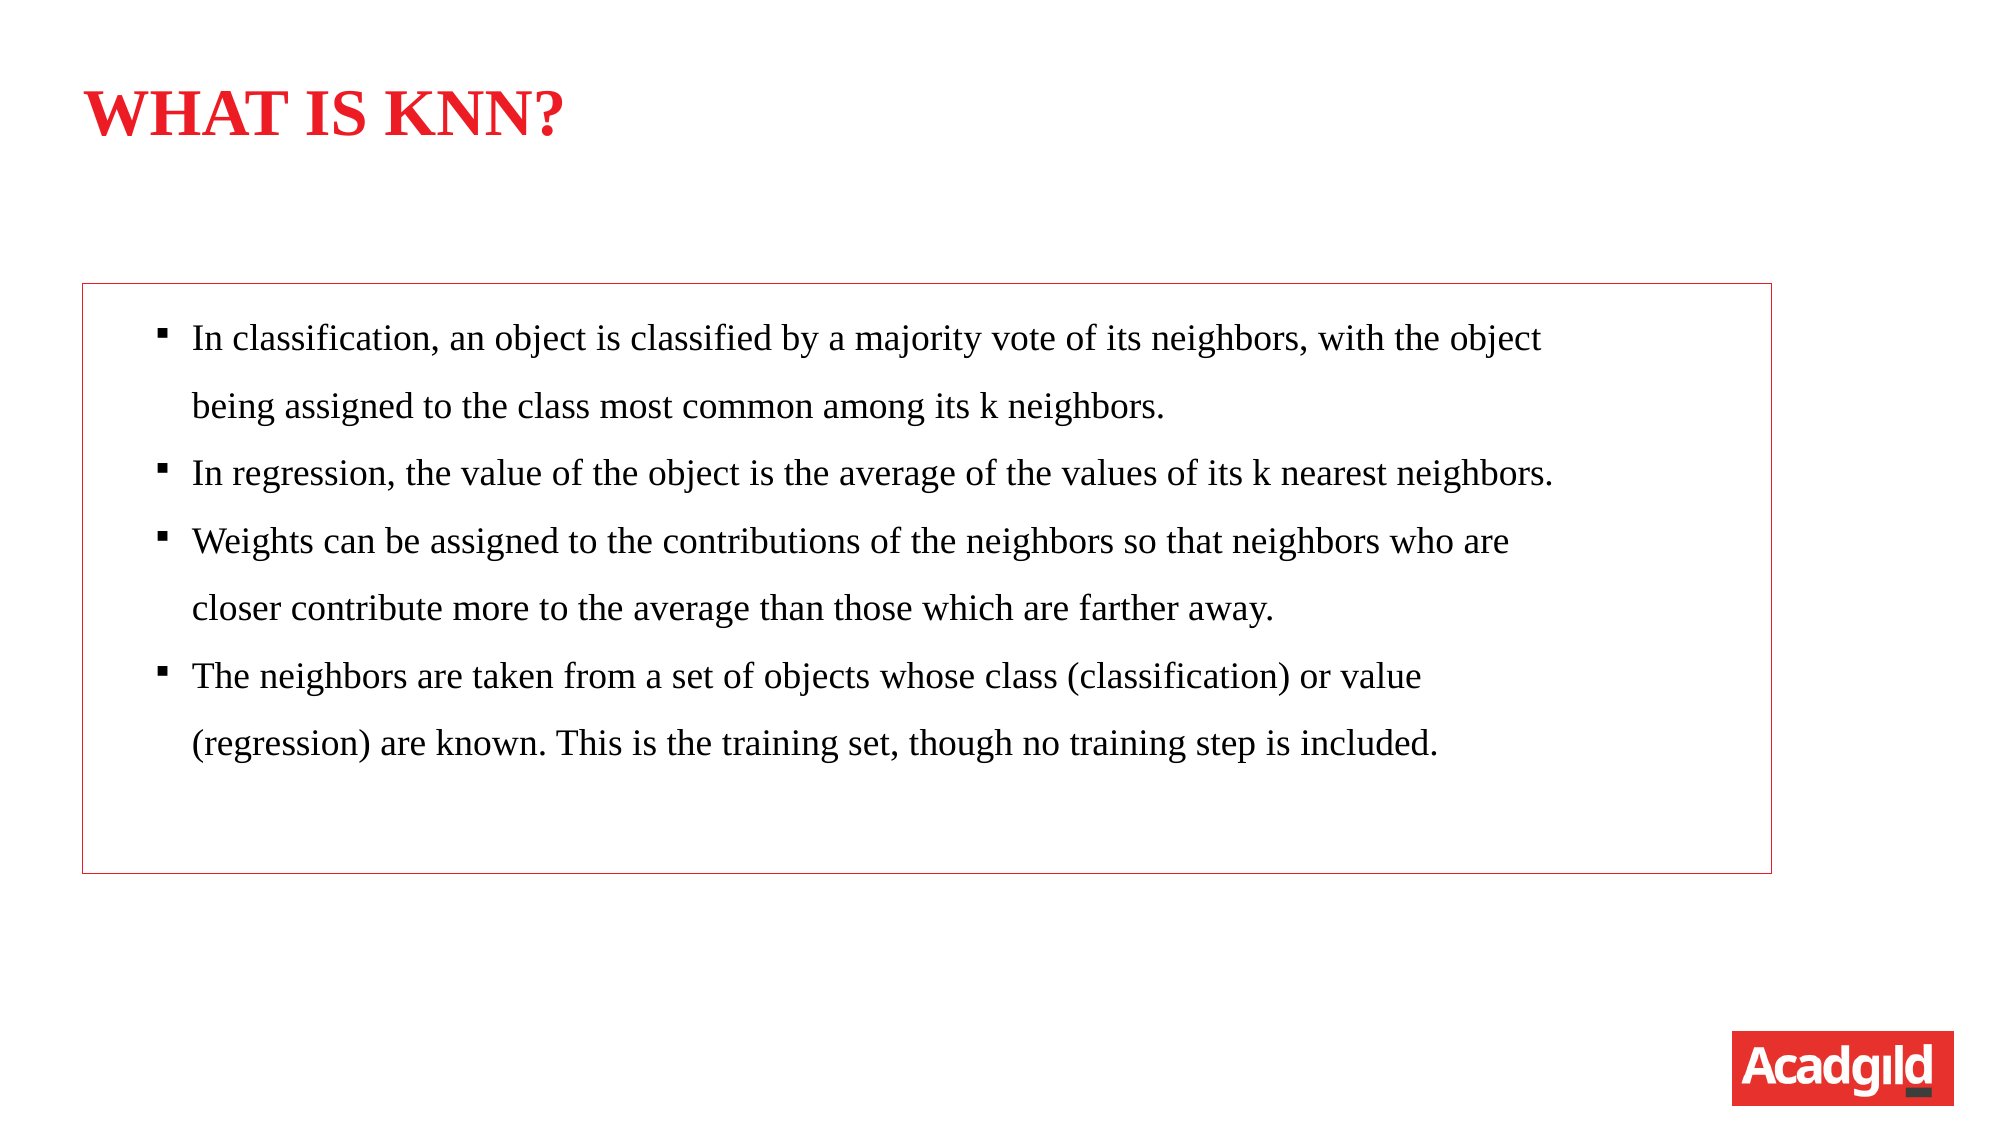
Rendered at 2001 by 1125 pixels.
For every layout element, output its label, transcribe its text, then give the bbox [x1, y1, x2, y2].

text_box What is KNN? [68, 62, 1019, 153]
picture [1732, 1031, 1954, 1106]
text_box [68, 243, 1920, 858]
text_box [82, 283, 1772, 874]
